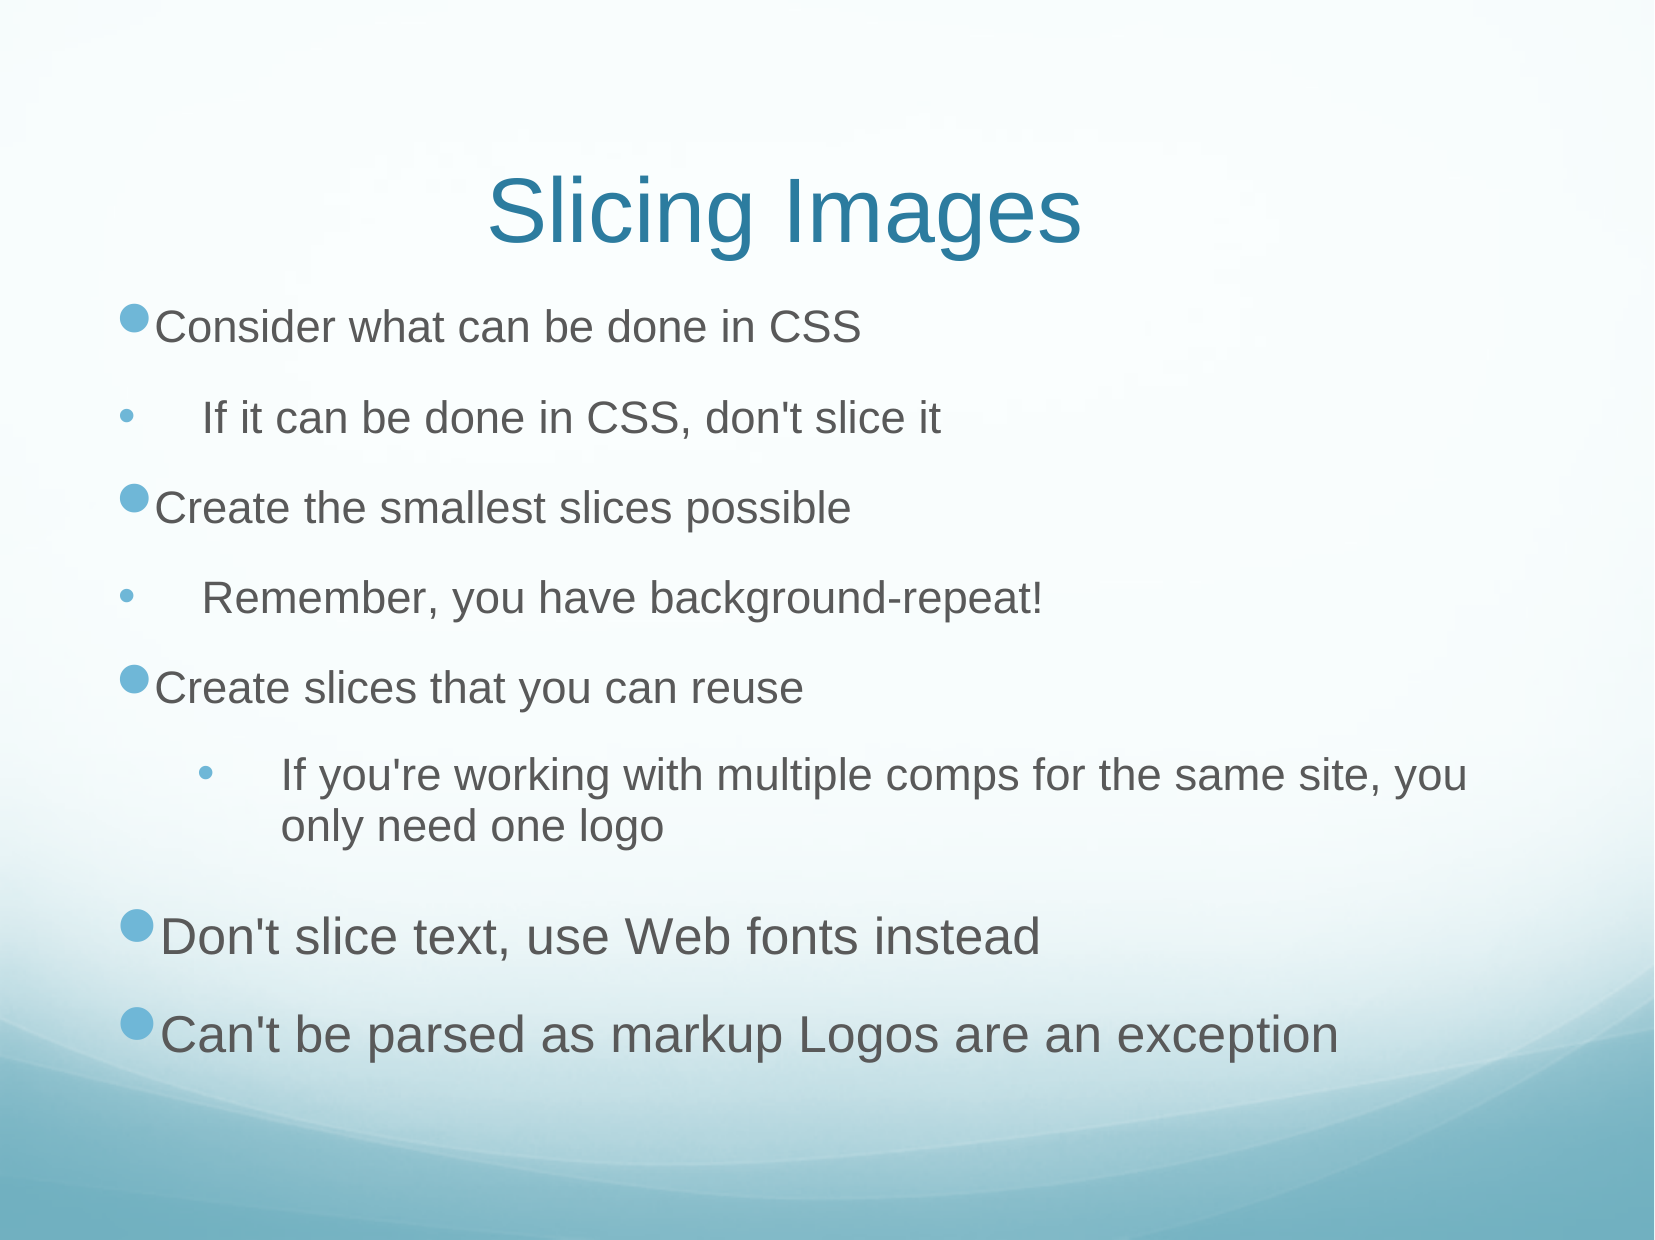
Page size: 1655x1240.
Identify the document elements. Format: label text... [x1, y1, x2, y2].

list Consider what can be done in CSS If it can be done in CSS, don't slice it Create the smallest slices possible Remember, you have background-repeat! Create slices that you can reuse If you're working with multiple comps for the same site, you only need one logo Don't slice text, use Web fonts instead Can't be parsed as markup Logos are an exception [99, 289, 1555, 1075]
title Slicing Images [99, 19, 1555, 262]
